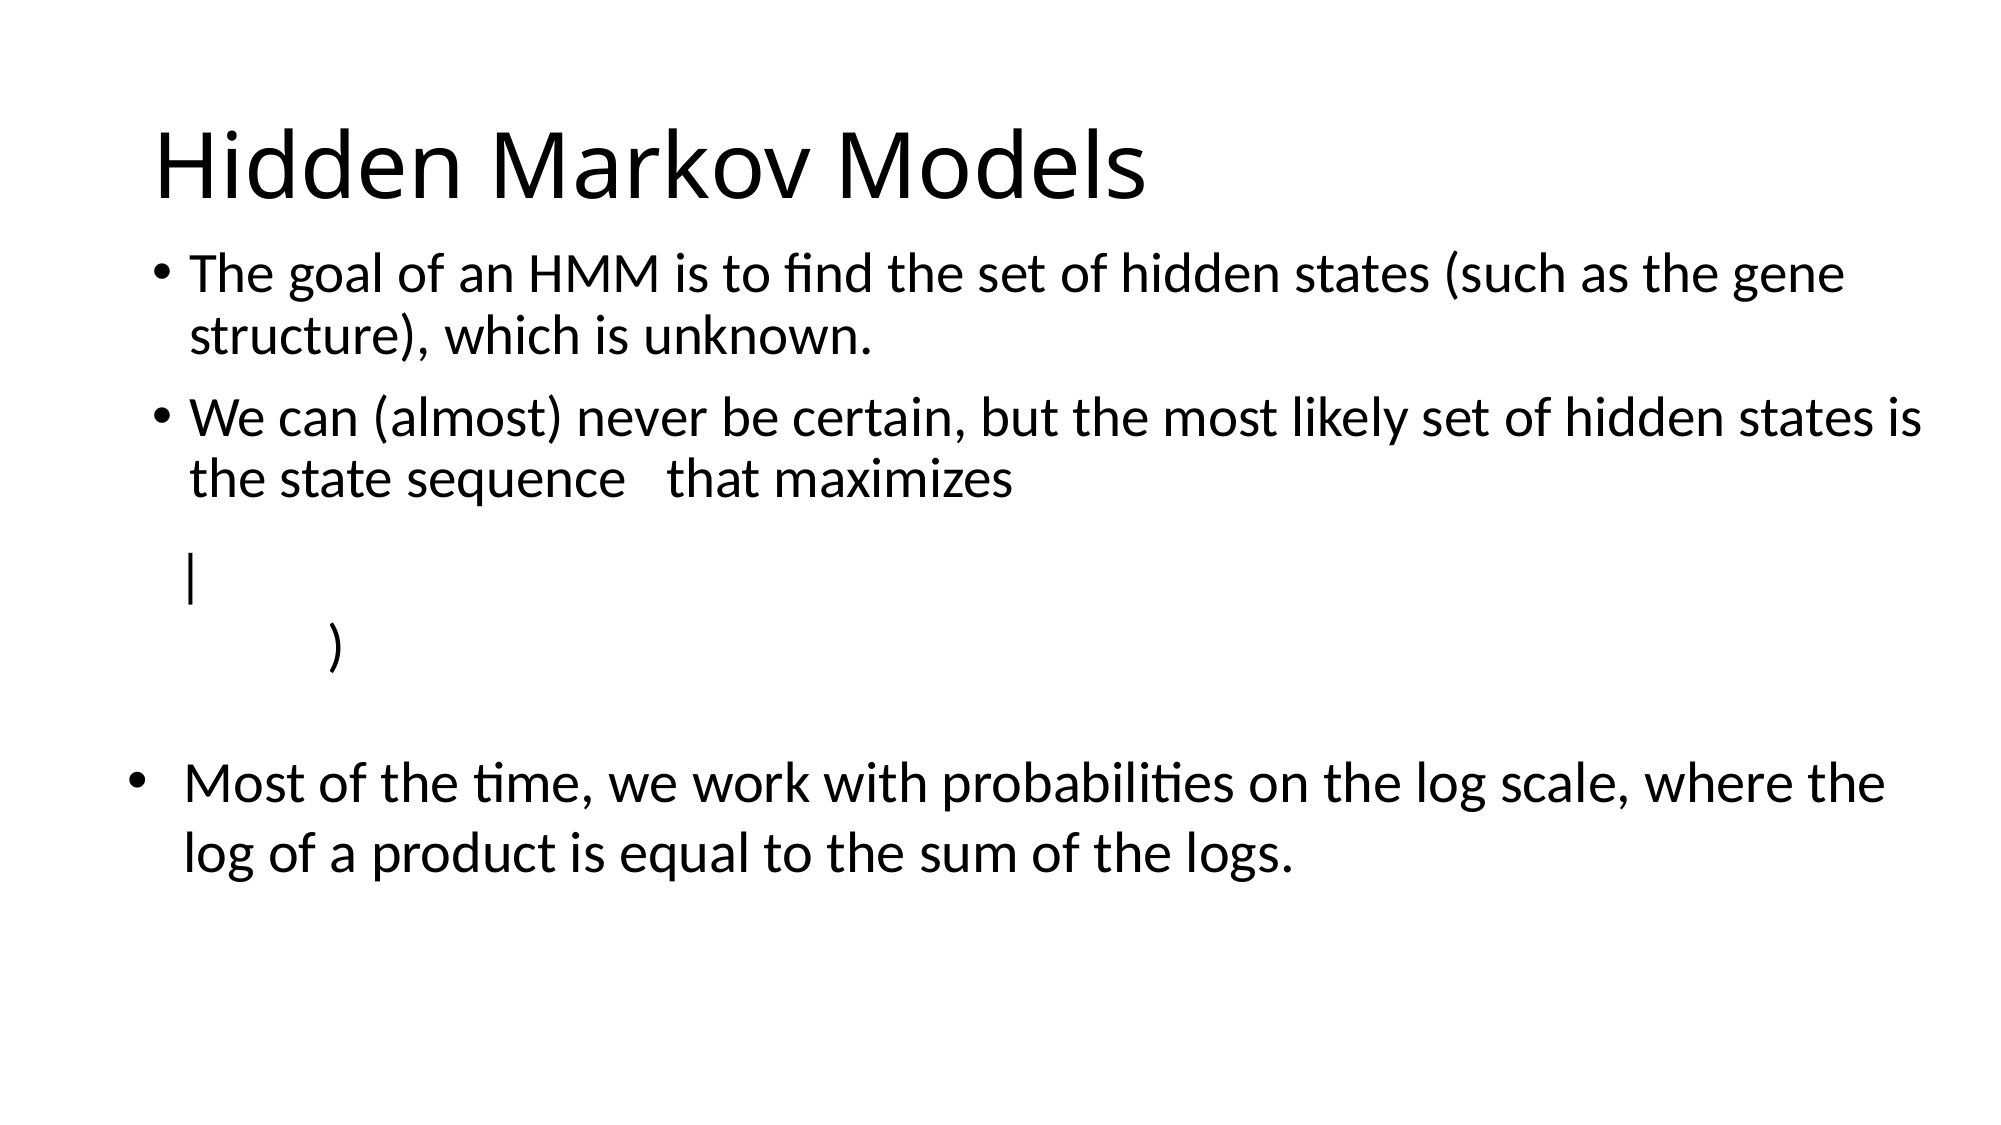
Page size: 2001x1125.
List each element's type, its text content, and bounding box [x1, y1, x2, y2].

text_box Most of the time, we work with probabilities on the log scale, where the log of a product is equal to the sum of the logs. [112, 737, 1975, 892]
title Hidden Markov Models [137, 59, 1863, 278]
